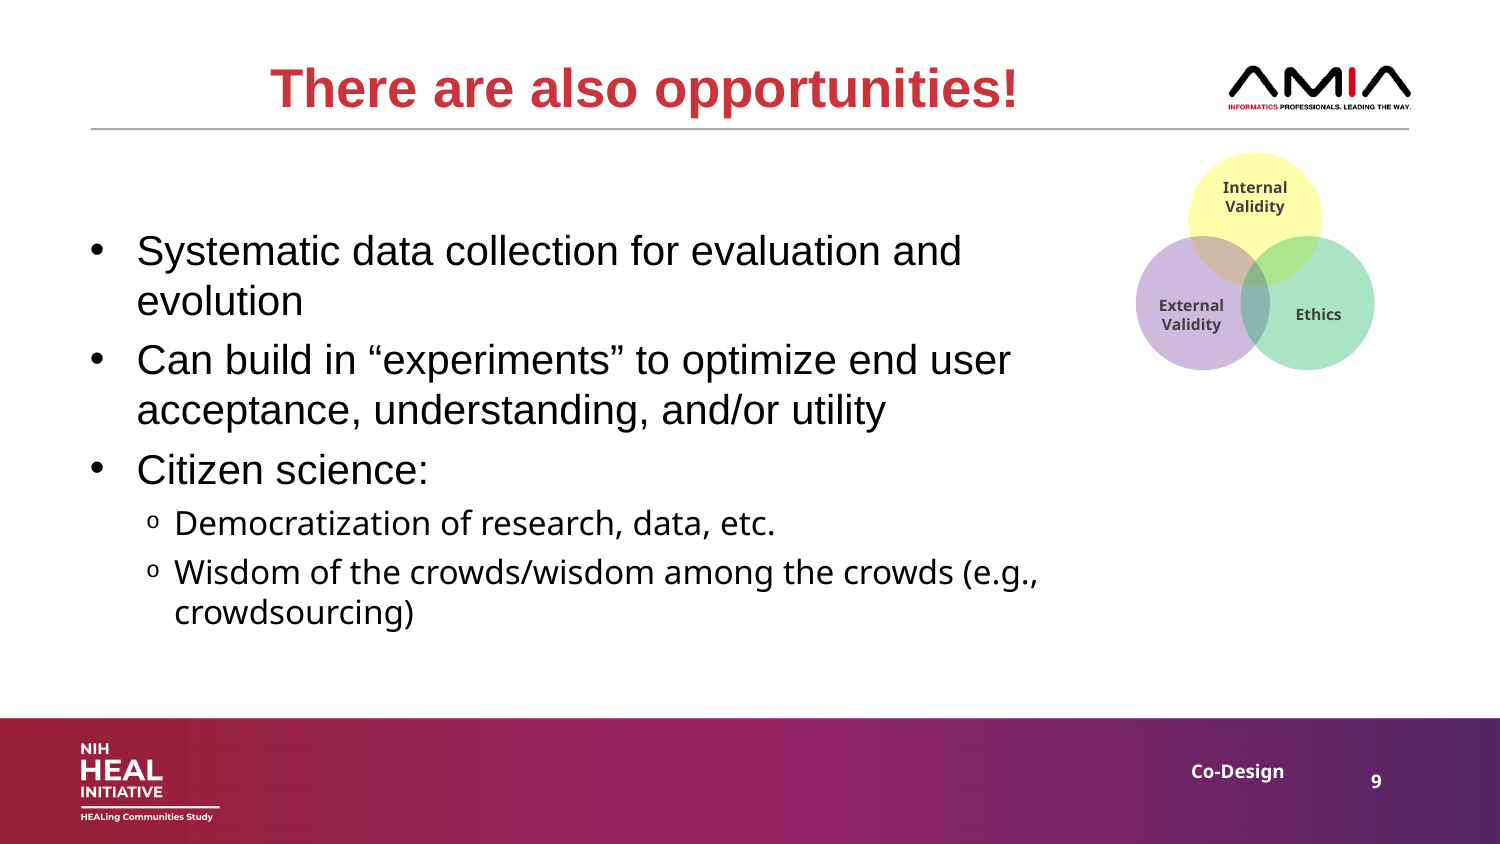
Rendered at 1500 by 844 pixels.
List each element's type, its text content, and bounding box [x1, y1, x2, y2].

text_box Internal Validity [1186, 150, 1325, 257]
text_box Ethics [1238, 233, 1377, 373]
footer Co-Design [586, 760, 1300, 805]
title There are also opportunities! [89, 65, 1202, 118]
picture [0, 0, 1500, 844]
slide_number 9 [1321, 763, 1398, 802]
text_box External Validity [1133, 233, 1255, 373]
list Systematic data collection for evaluation and evolution Can build in “experiments” to optimize end user acceptance, understanding, and/or utility Citizen science: Democratization of research, data, etc. Wisdom of the crowds/wisdom among the crowds (e.g., crowdsourcing) [89, 223, 1084, 726]
